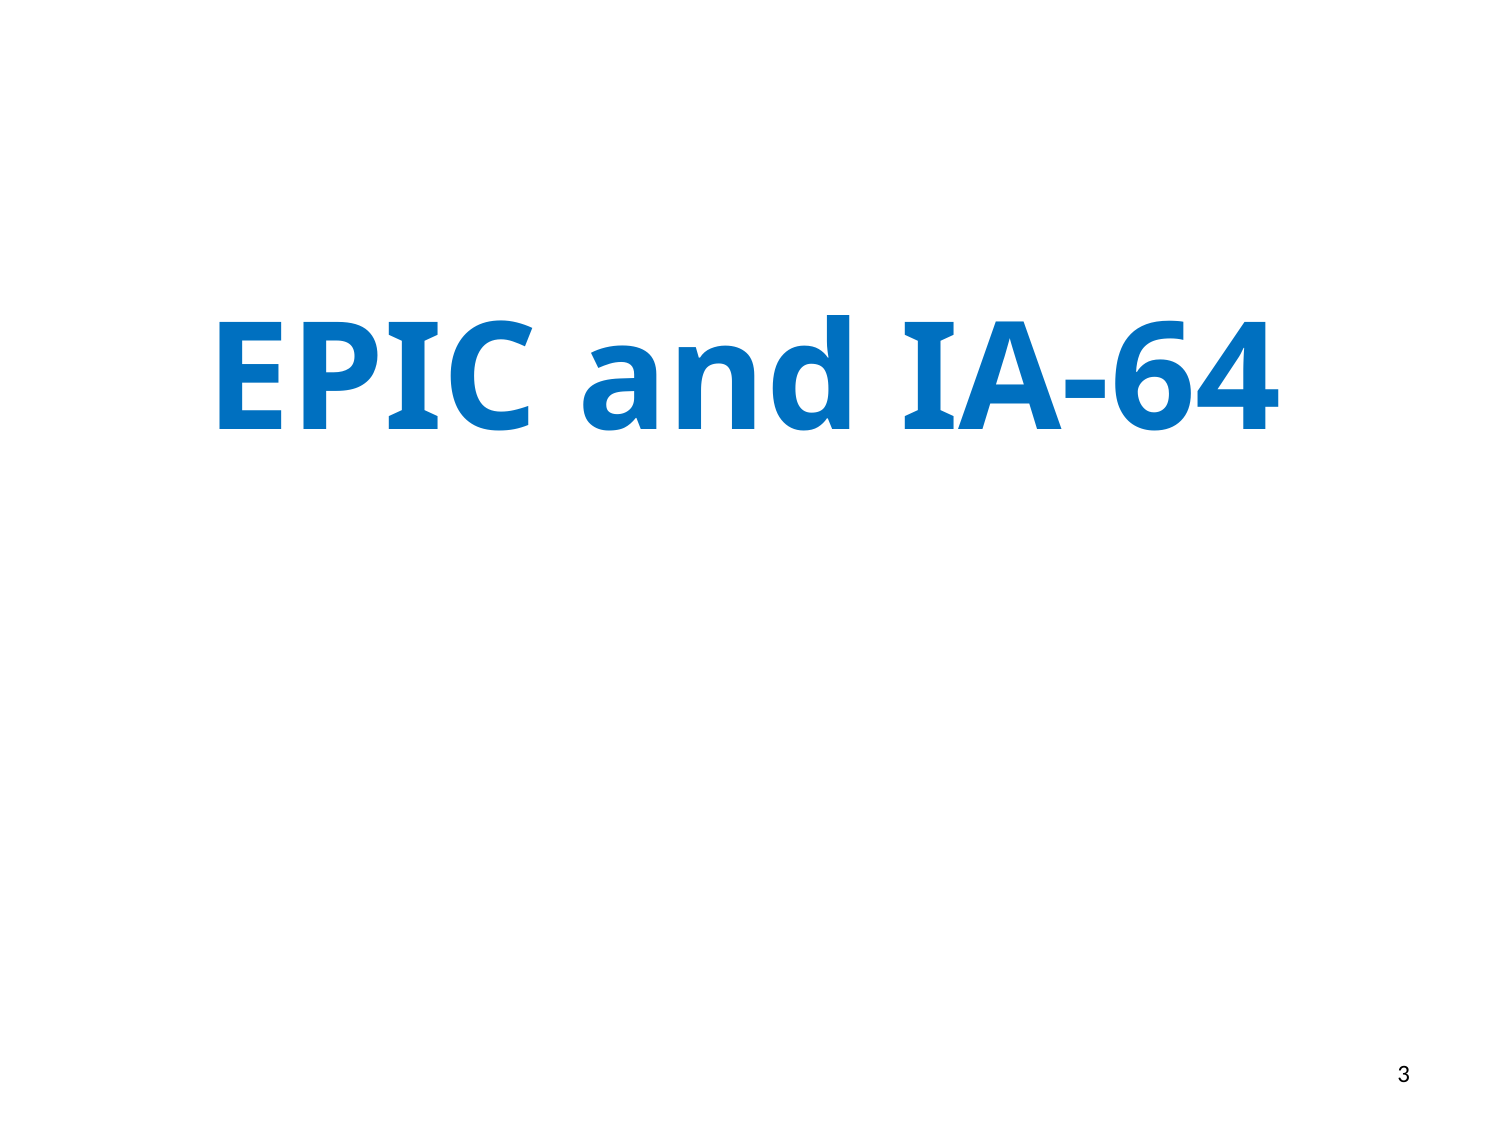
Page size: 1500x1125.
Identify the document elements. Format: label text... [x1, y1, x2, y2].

slide_number 3 [1074, 1042, 1425, 1103]
title EPIC and IA-64 [37, 99, 1450, 775]
